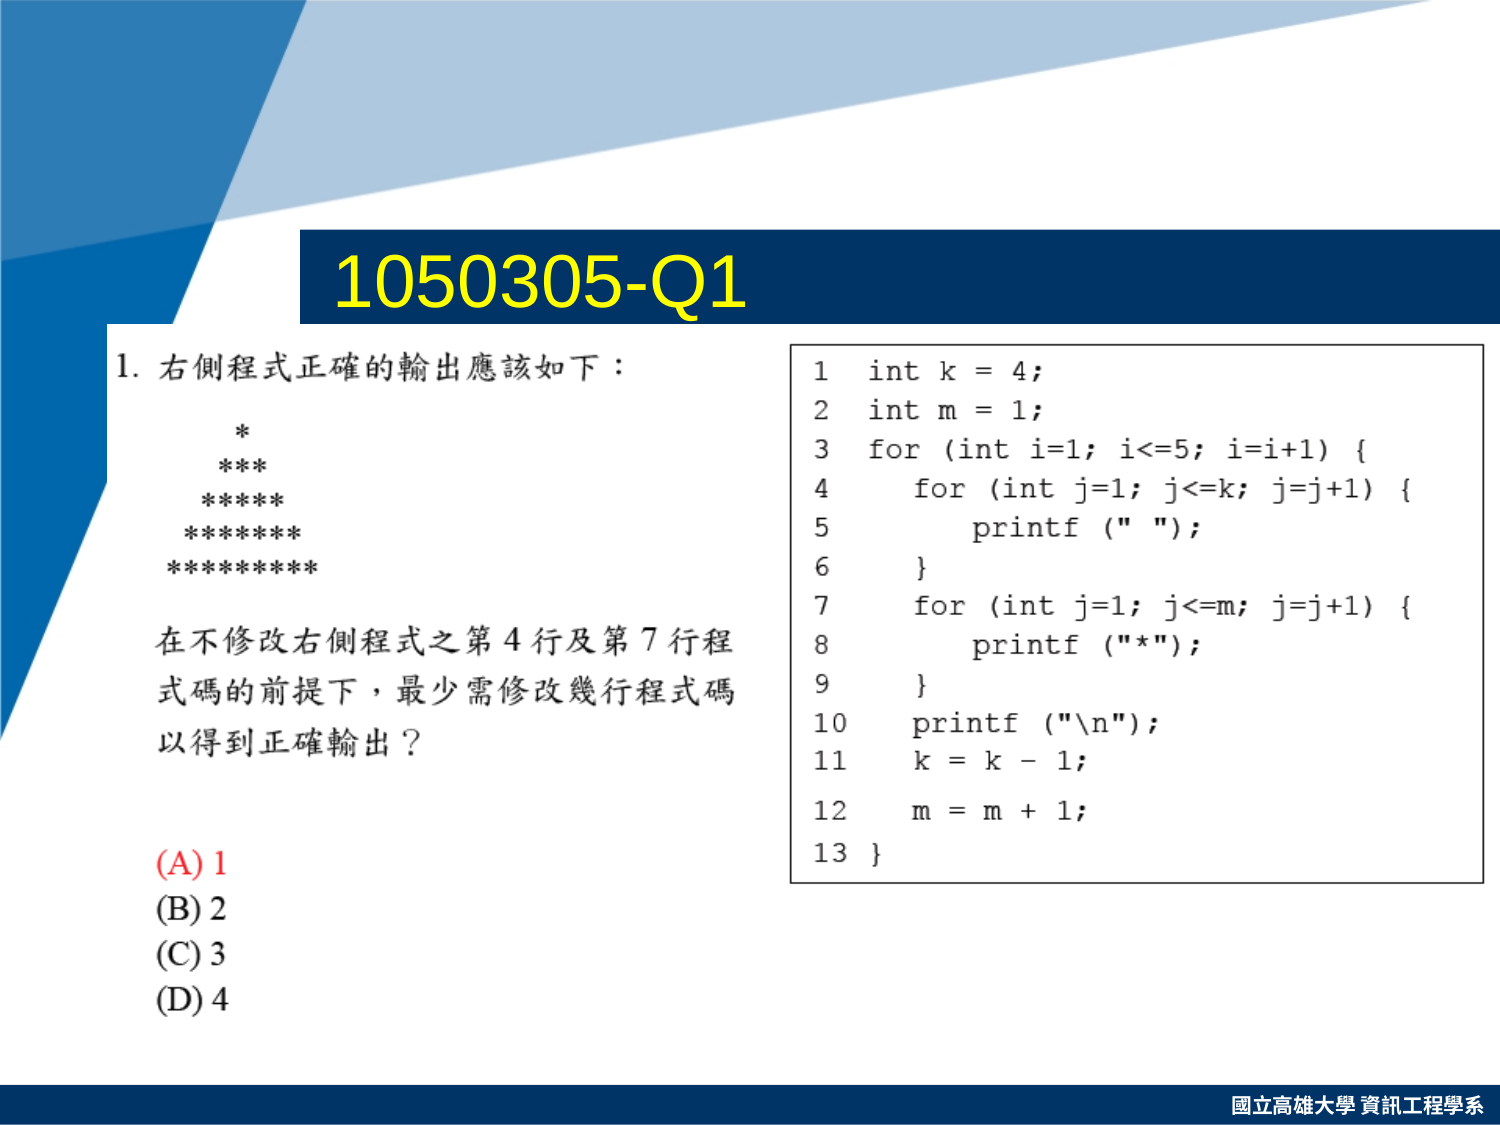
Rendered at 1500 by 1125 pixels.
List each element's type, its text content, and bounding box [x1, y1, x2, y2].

picture [0, 0, 1500, 1029]
title 1050305-Q1 [300, 229, 1500, 324]
